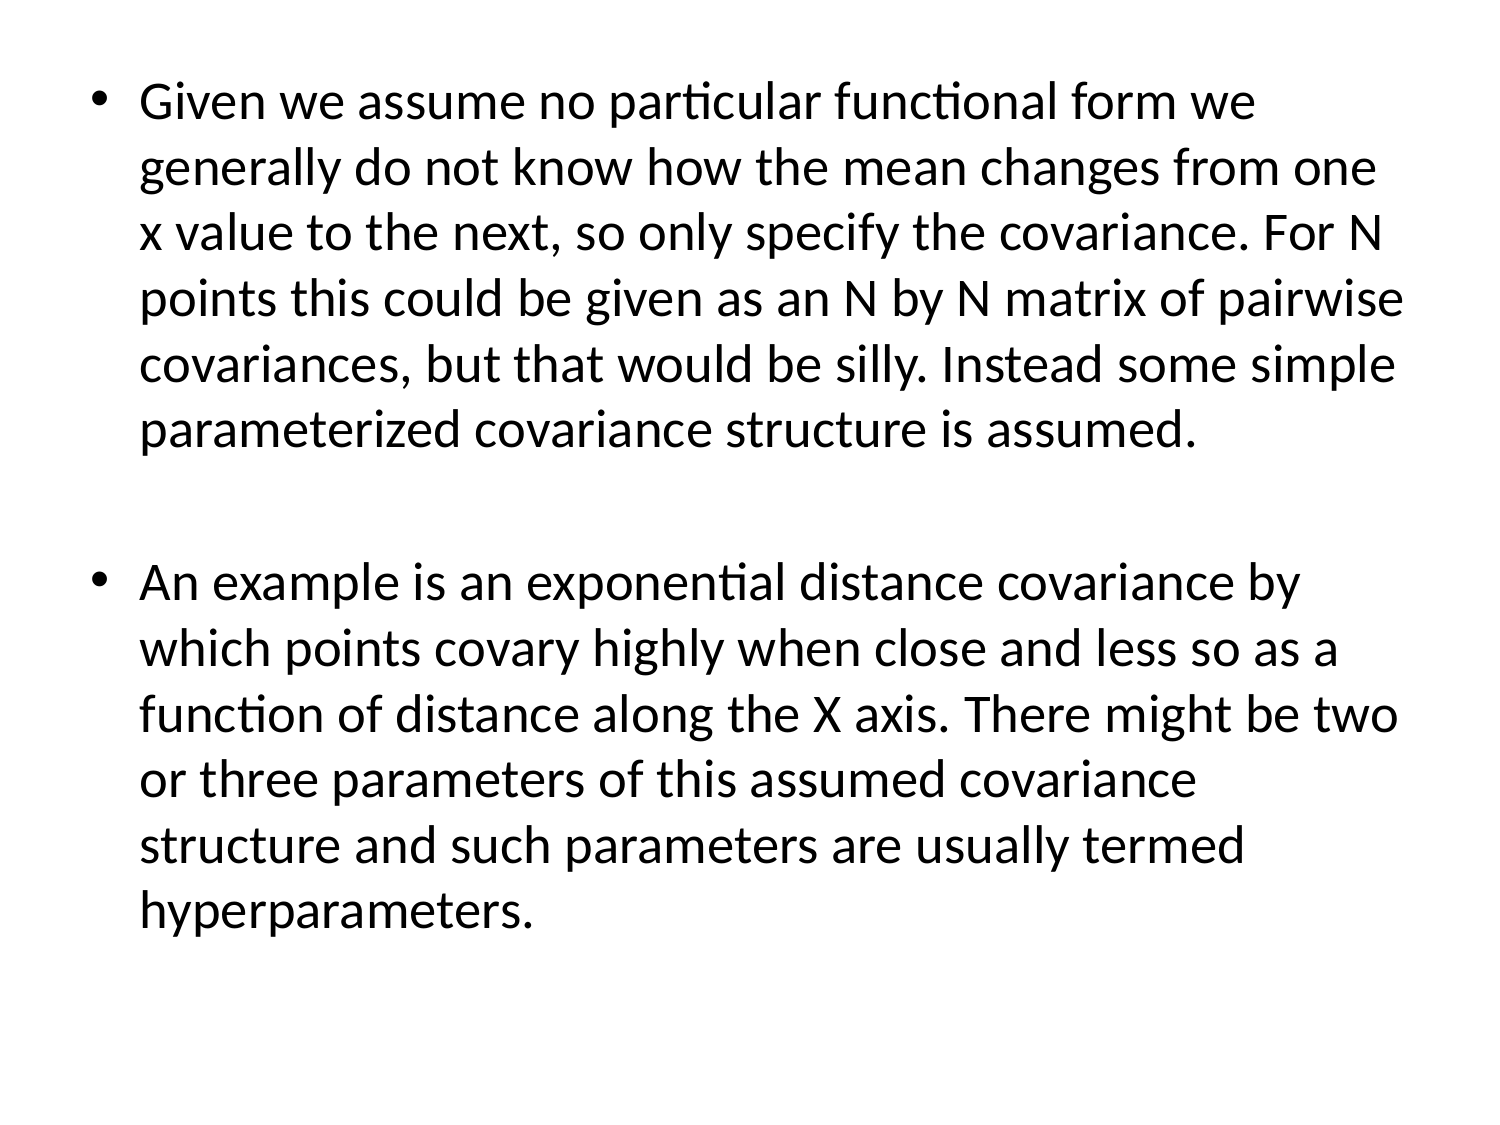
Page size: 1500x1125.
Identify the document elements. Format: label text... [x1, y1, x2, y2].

list Given we assume no particular functional form we generally do not know how the mean changes from one x value to the next, so only specify the covariance. For N points this could be given as an N by N matrix of pairwise covariances, but that would be silly. Instead some simple parameterized covariance structure is assumed. An example is an exponential distance covariance by which points covary highly when close and less so as a function of distance along the X axis. There might be two or three parameters of this assumed covariance structure and such parameters are usually termed hyperparameters. [75, 57, 1425, 1005]
